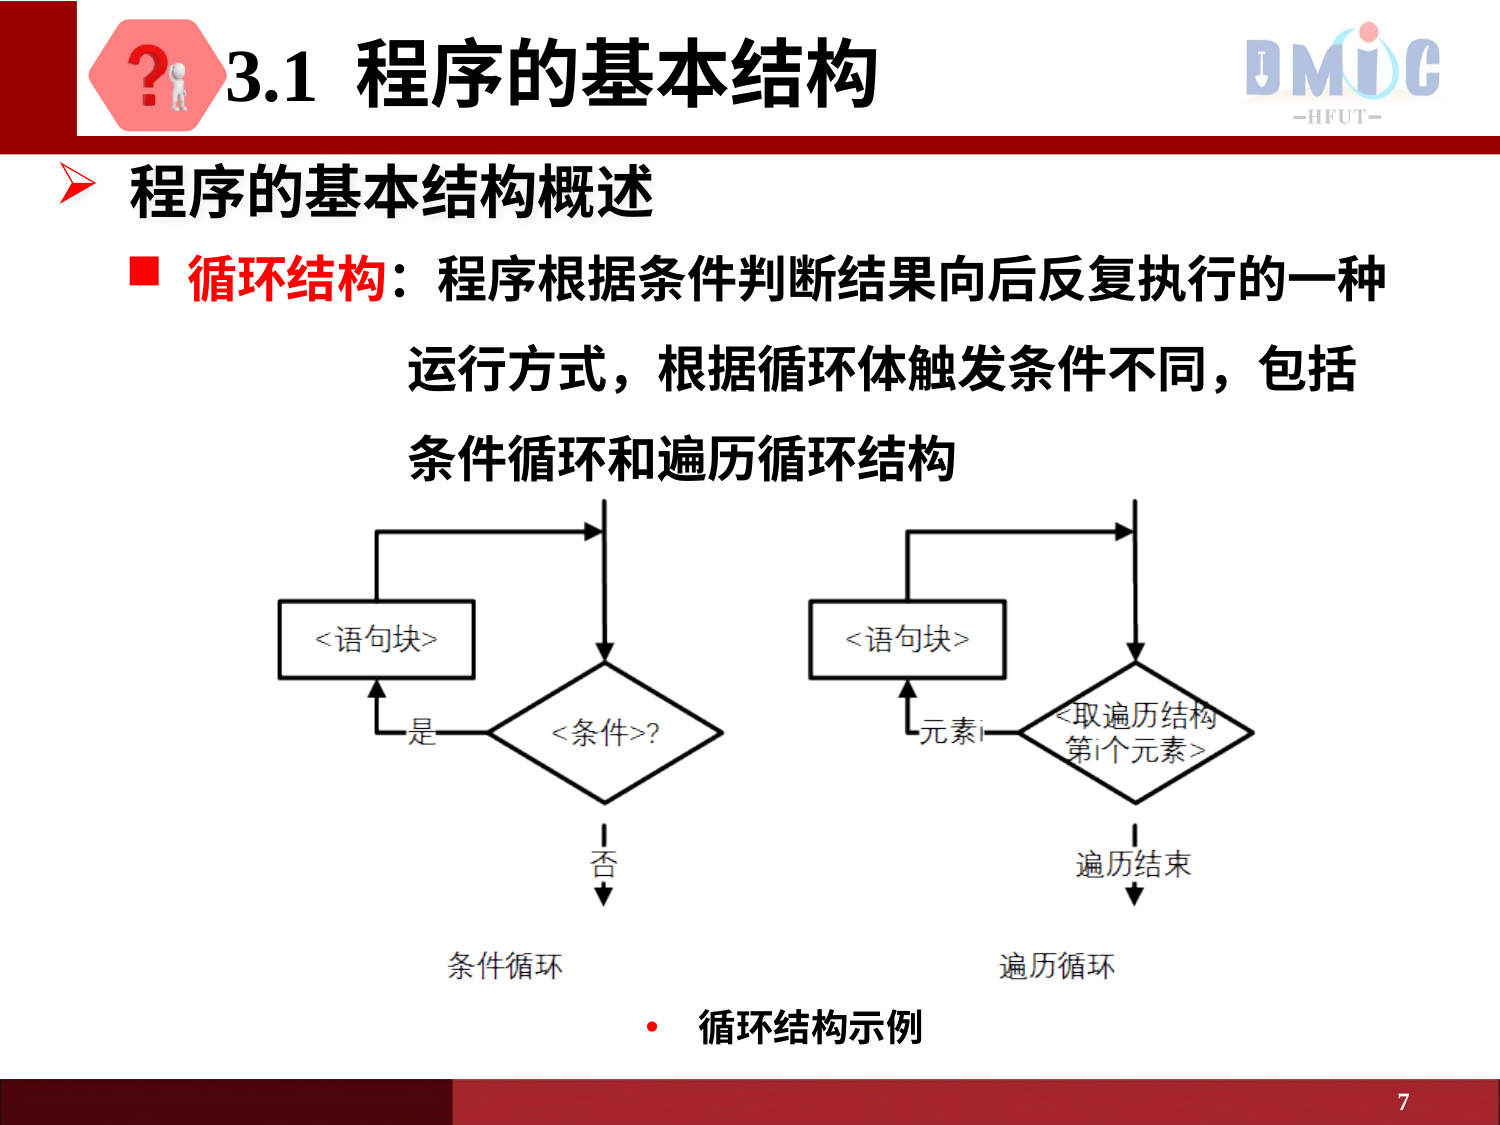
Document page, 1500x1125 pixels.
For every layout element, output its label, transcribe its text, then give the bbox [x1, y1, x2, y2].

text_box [88, 18, 901, 132]
slide_number 7 [1074, 1081, 1425, 1119]
text_box 循环结构示例 [630, 1006, 939, 1057]
text_box 循环结构：程序根据条件判断结果向后反复执行的一种 运行方式，根据循环体触发条件不同，包括 条件循环和遍历循环结构 [110, 209, 1422, 555]
picture [276, 498, 1257, 998]
text_box 程序的基本结构概述 [40, 148, 670, 233]
picture [0, 1079, 1500, 1125]
